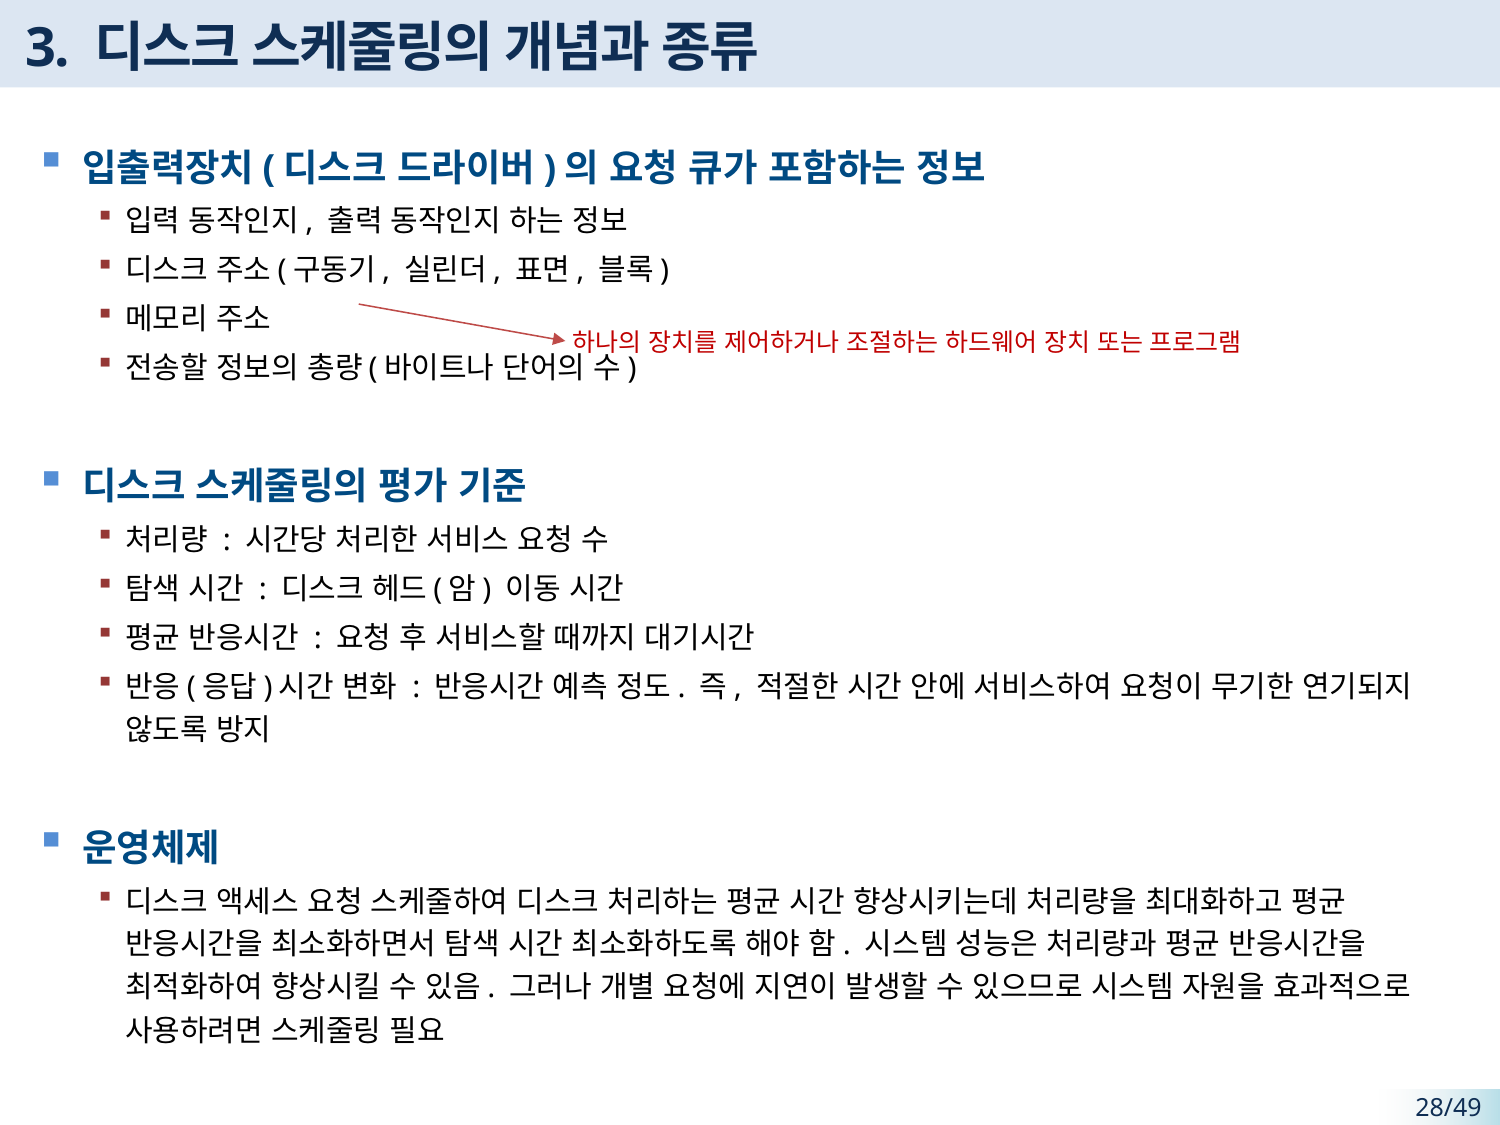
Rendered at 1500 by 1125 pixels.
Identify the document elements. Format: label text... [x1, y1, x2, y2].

text_box 하나의 장치를 제어하거나 조절하는 하드웨어 장치 또는 프로그램 [558, 318, 1348, 364]
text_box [358, 303, 566, 342]
list 입출력장치(디스크 드라이버)의 요청 큐가 포함하는 정보 입력 동작인지, 출력 동작인지 하는 정보 디스크 주소(구동기, 실린더, 표면, 블록) 메모리 주소 전송할 정보의 총량(바이트나 단어의 수) 디스크 스케줄링의 평가 기준 처리량 : 시간당 처리한 서비스 요청 수 탐색 시간 : 디스크 헤드(암) 이동 시간 평균 반응시간 : 요청 후 서비스할 때까지 대기시간 반응(응답)시간 변화 : 반응시간 예측 정도. 즉, 적절한 시간 안에 서비스하여 요청이 무기한 연기되지 않도록 방지 운영체제 디스크 액세스 요청 스케줄하여 디스크 처리하는 평균 시간 향상시키는데 처리량을 최대화하고 평균 반응시간을 최소화하면서 탐색 시간 최소화하도록 해야 함. 시스템 성능은 처리량과 평균 반응시간을 최적화하여 향상시킬 수 있음. 그러나 개별 요청에 지연이 발생할 수 있으므로 시스템 자원을 효과적으로 사용하려면 스케줄링 필요 [10, 126, 1481, 1057]
title 3. 디스크 스케줄링의 개념과 종류 [10, 5, 1437, 84]
